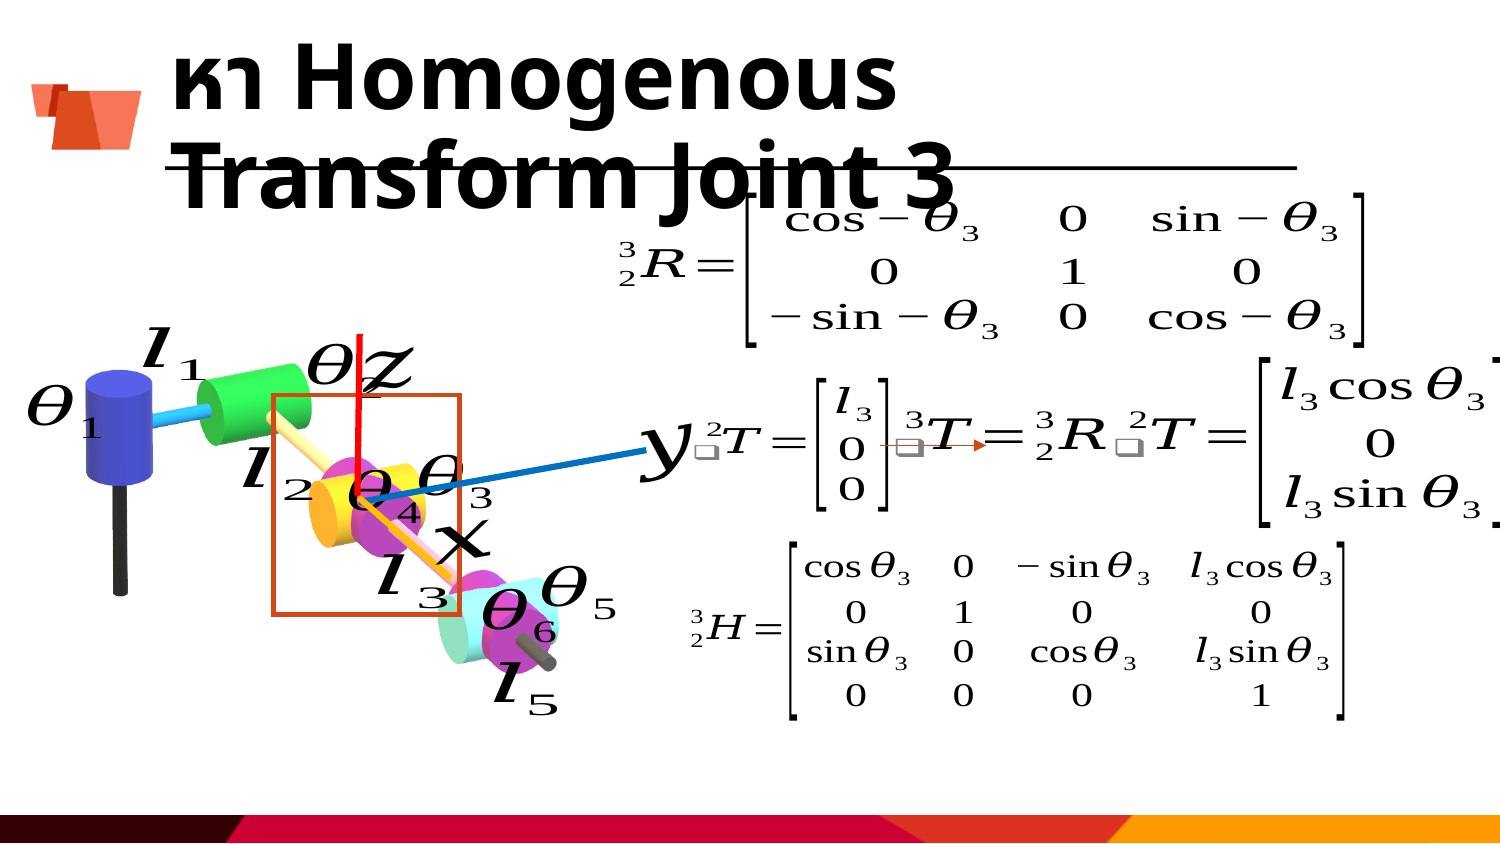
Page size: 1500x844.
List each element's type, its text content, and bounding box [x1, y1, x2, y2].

picture [0, 815, 1500, 844]
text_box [342, 305, 700, 565]
picture [21, 73, 150, 160]
title หา Homogenous Transform Joint 3 [154, 61, 1308, 197]
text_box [20, 315, 618, 723]
